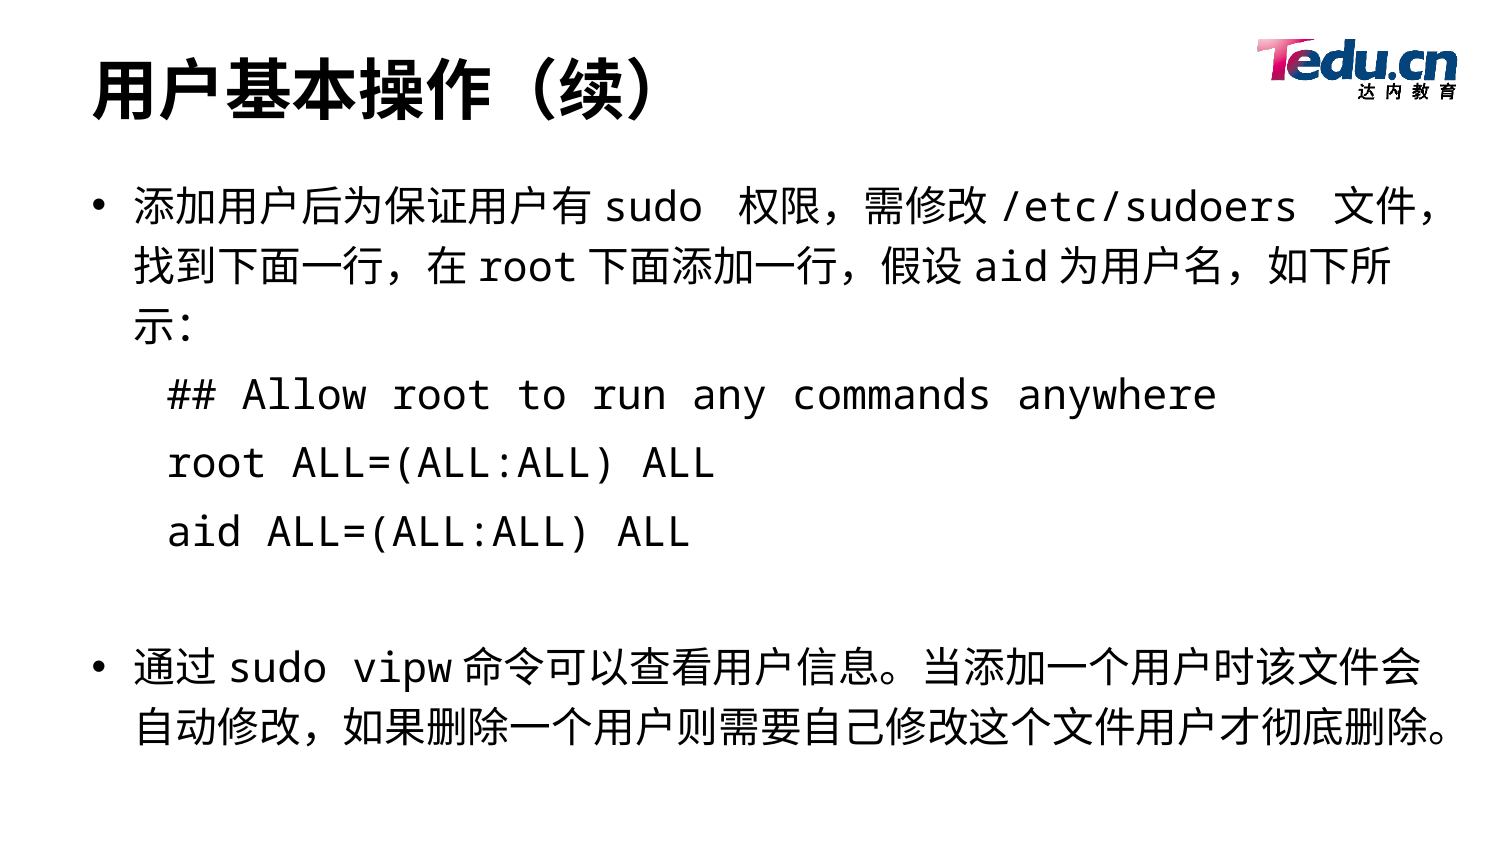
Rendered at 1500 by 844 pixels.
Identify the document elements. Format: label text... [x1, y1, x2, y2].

list 添加用户后为保证用户有sudo 权限，需修改/etc/sudoers 文件，找到下面一行，在root下面添加一行，假设aid为用户名，如下所示： ## Allow root to run any commands anywhere root ALL=(ALL:ALL) ALL aid ALL=(ALL:ALL) ALL 通过sudo vipw命令可以查看用户信息。当添加一个用户时该文件会自动修改，如果删除一个用户则需要自己修改这个文件用户才彻底删除。 [76, 161, 1447, 713]
title 用户基本操作（续） [76, 43, 1188, 132]
picture [1234, 8, 1471, 115]
